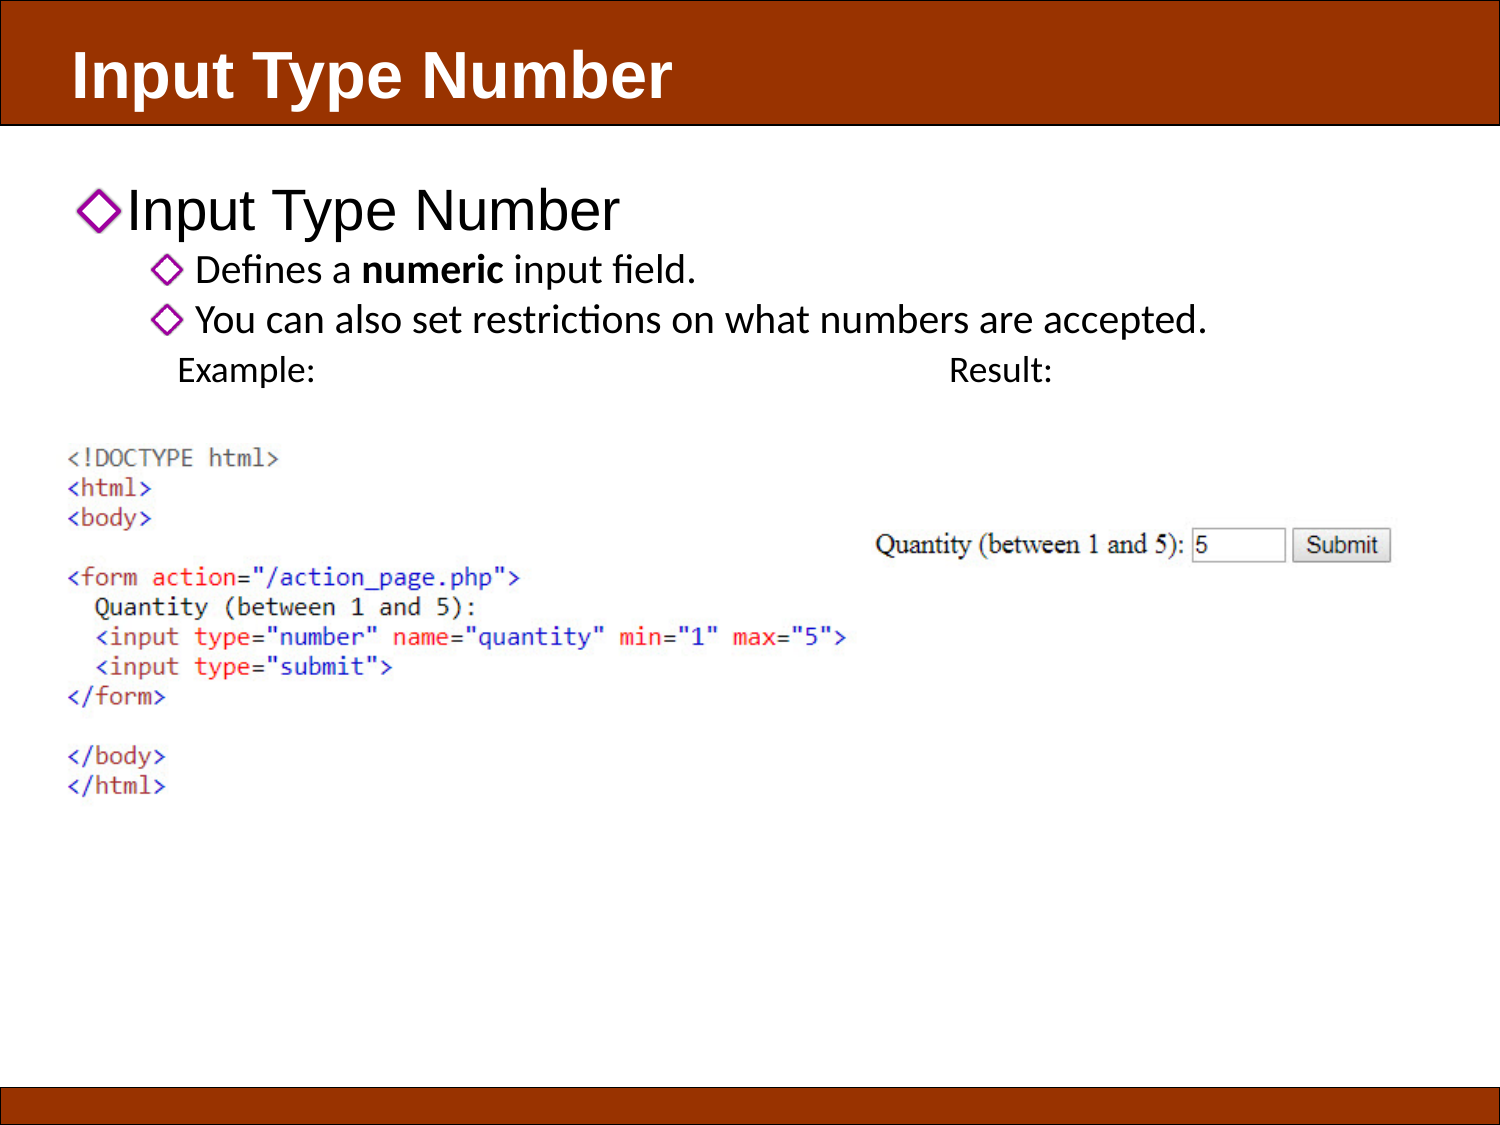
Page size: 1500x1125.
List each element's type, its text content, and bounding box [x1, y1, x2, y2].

text_box Input Type Number Defines a numeric input field. You can also set restrictions on what numbers are accepted. [58, 164, 1438, 350]
text_box Result: [934, 337, 1163, 398]
picture [56, 443, 1454, 827]
picture [148, 247, 187, 286]
picture [148, 297, 187, 336]
text_box Example: [162, 337, 391, 398]
text_box Input Type Number [56, 24, 1157, 120]
picture [73, 180, 127, 234]
